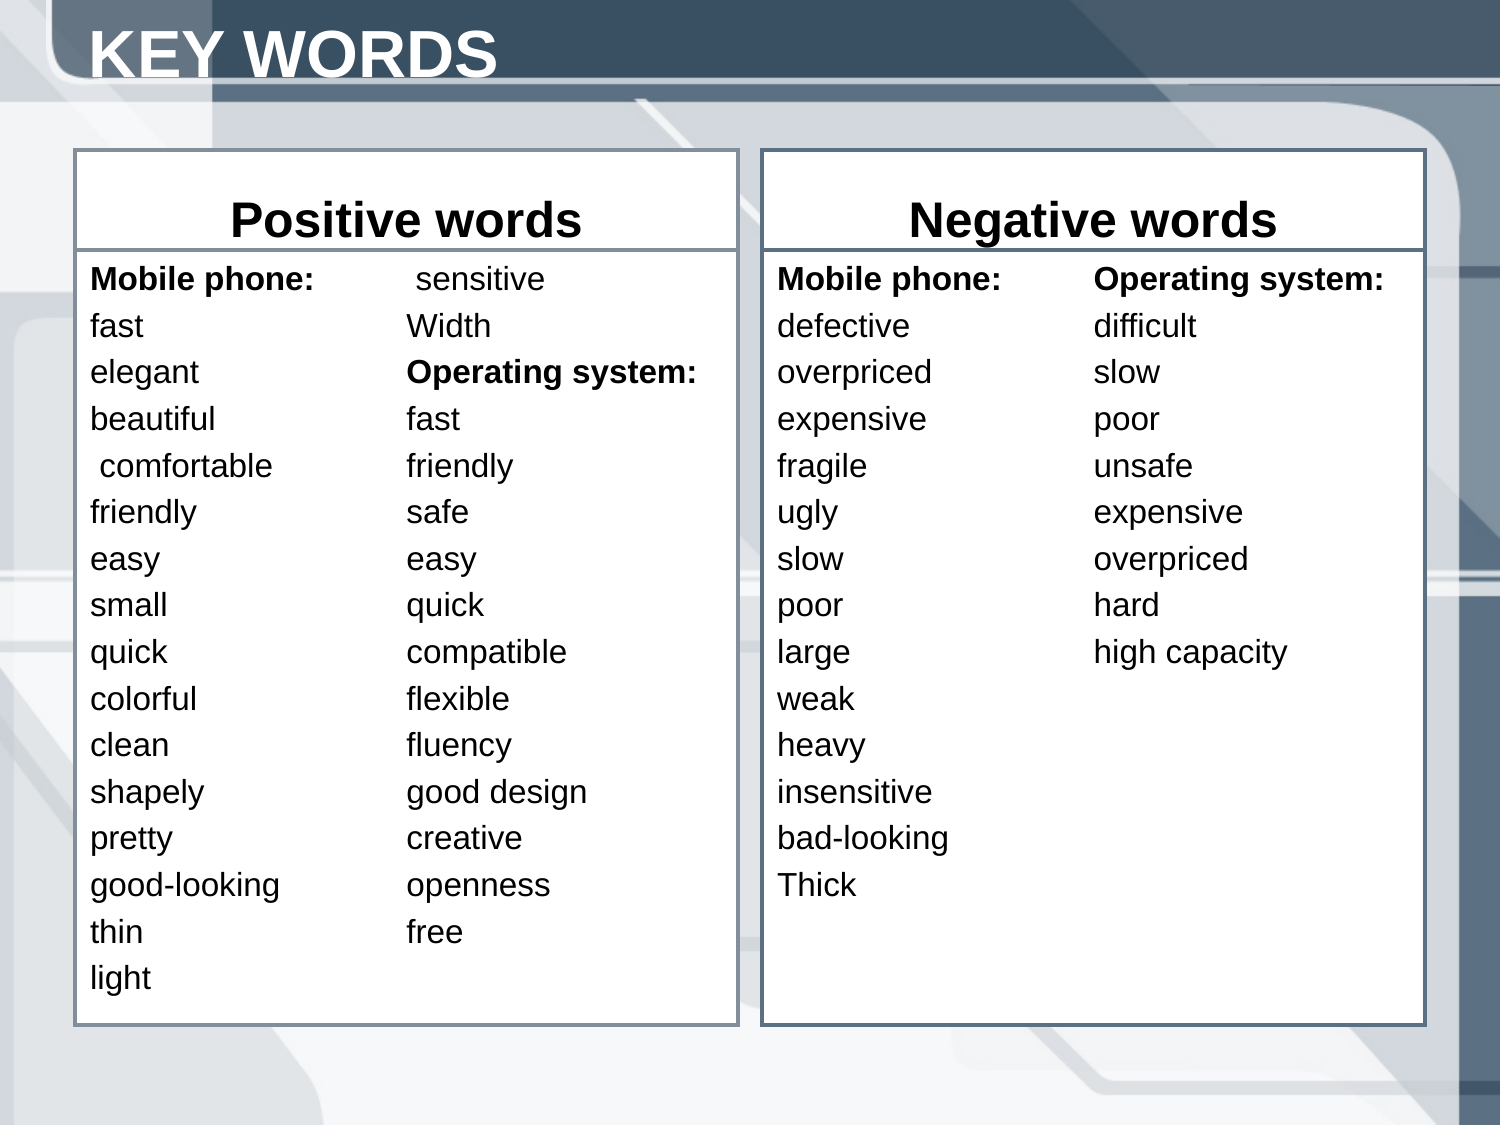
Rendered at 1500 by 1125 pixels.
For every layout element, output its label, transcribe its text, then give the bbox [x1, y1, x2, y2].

list Mobile phone: fast elegant beautiful comfortable friendly easy small quick colorful clean shapely pretty good-looking thin light sensitive Width Operating system: fast friendly safe easy quick compatible flexible fluency good design creative openness free [73, 248, 740, 1027]
list Mobile phone: defective overpriced expensive fragile ugly slow poor large weak heavy insensitive bad-looking Thick Operating system: difficult slow poor unsafe expensive overpriced hard high capacity [760, 248, 1427, 1027]
list Positive words [73, 148, 740, 248]
title KEY WORDS [73, 0, 1449, 101]
picture [0, 0, 1500, 1125]
list Negative words [760, 148, 1427, 248]
